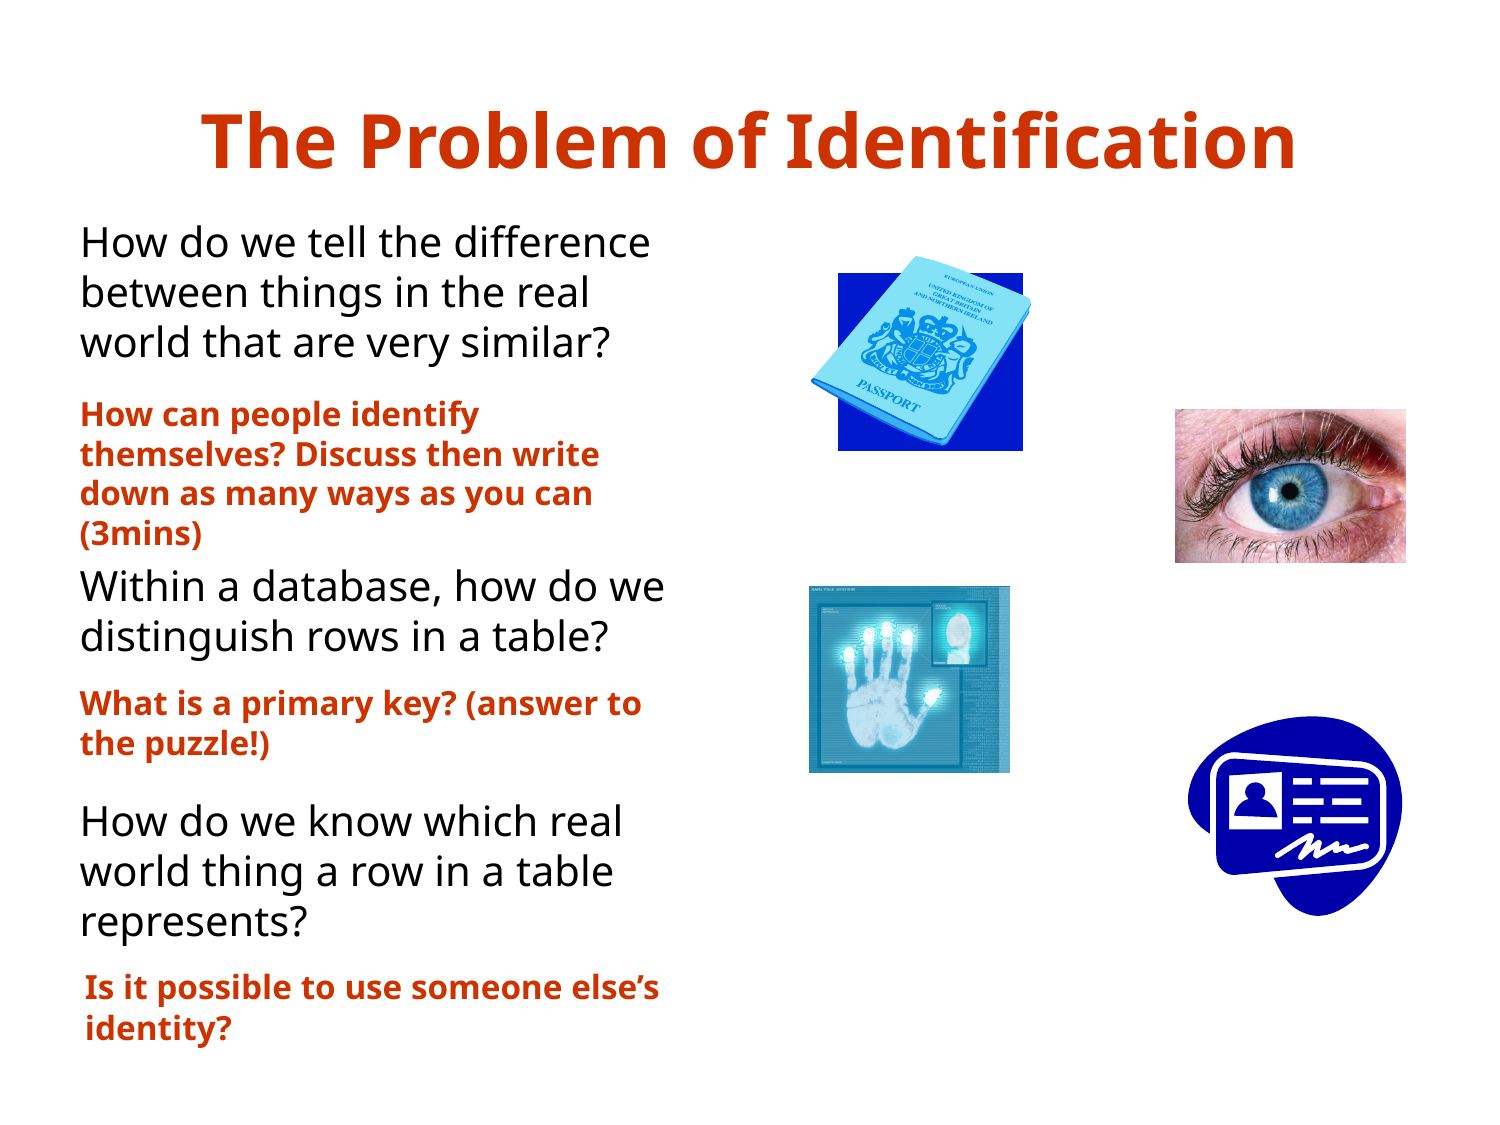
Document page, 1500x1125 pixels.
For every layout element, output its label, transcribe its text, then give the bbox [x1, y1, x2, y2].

text_box Is it possible to use someone else’s identity? [70, 959, 709, 1054]
picture [1186, 715, 1403, 918]
list How do we tell the difference between things in the real world that are very similar? [64, 208, 728, 374]
picture [1174, 408, 1406, 563]
title The Problem of Identification [75, 45, 1425, 233]
text_box How can people identify themselves? Discuss then write down as many ways as you can (3mins) [64, 385, 703, 552]
text_box How do we know which real world thing a row in a table represents? [64, 786, 668, 952]
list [808, 585, 1011, 774]
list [808, 255, 1034, 452]
text_box Within a database, how do we distinguish rows in a table? [64, 552, 727, 668]
text_box What is a primary key? (answer to the puzzle!) [64, 675, 703, 770]
